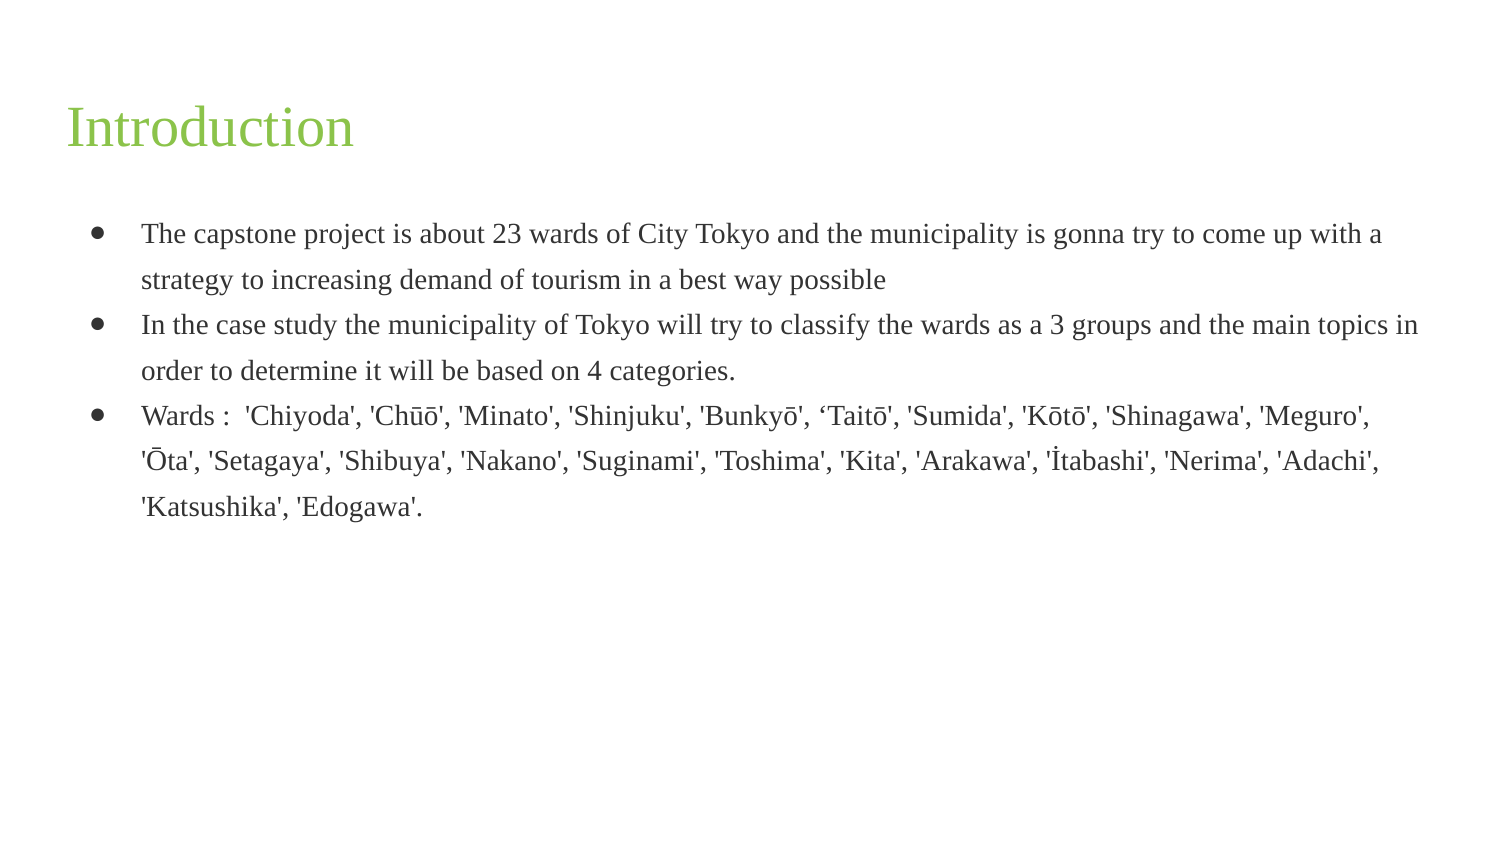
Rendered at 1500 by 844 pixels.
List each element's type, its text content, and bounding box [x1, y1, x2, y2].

title Introduction [51, 72, 1449, 167]
list The capstone project is about 23 wards of City Tokyo and the municipality is gonna try to come up with a strategy to increasing demand of tourism in a best way possible In the case study the municipality of Tokyo will try to classify the wards as a 3 groups and the main topics in order to determine it will be based on 4 categories. Wards : 'Chiyoda', 'Chūō', 'Minato', 'Shinjuku', 'Bunkyō', ‘Taitō', 'Sumida', 'Kōtō', 'Shinagawa', 'Meguro', 'Ōta', 'Setagaya', 'Shibuya', 'Nakano', 'Suginami', 'Toshima', 'Kita', 'Arakawa', 'İtabashi', 'Nerima', 'Adachi', 'Katsushika', 'Edogawa'. [51, 189, 1449, 750]
